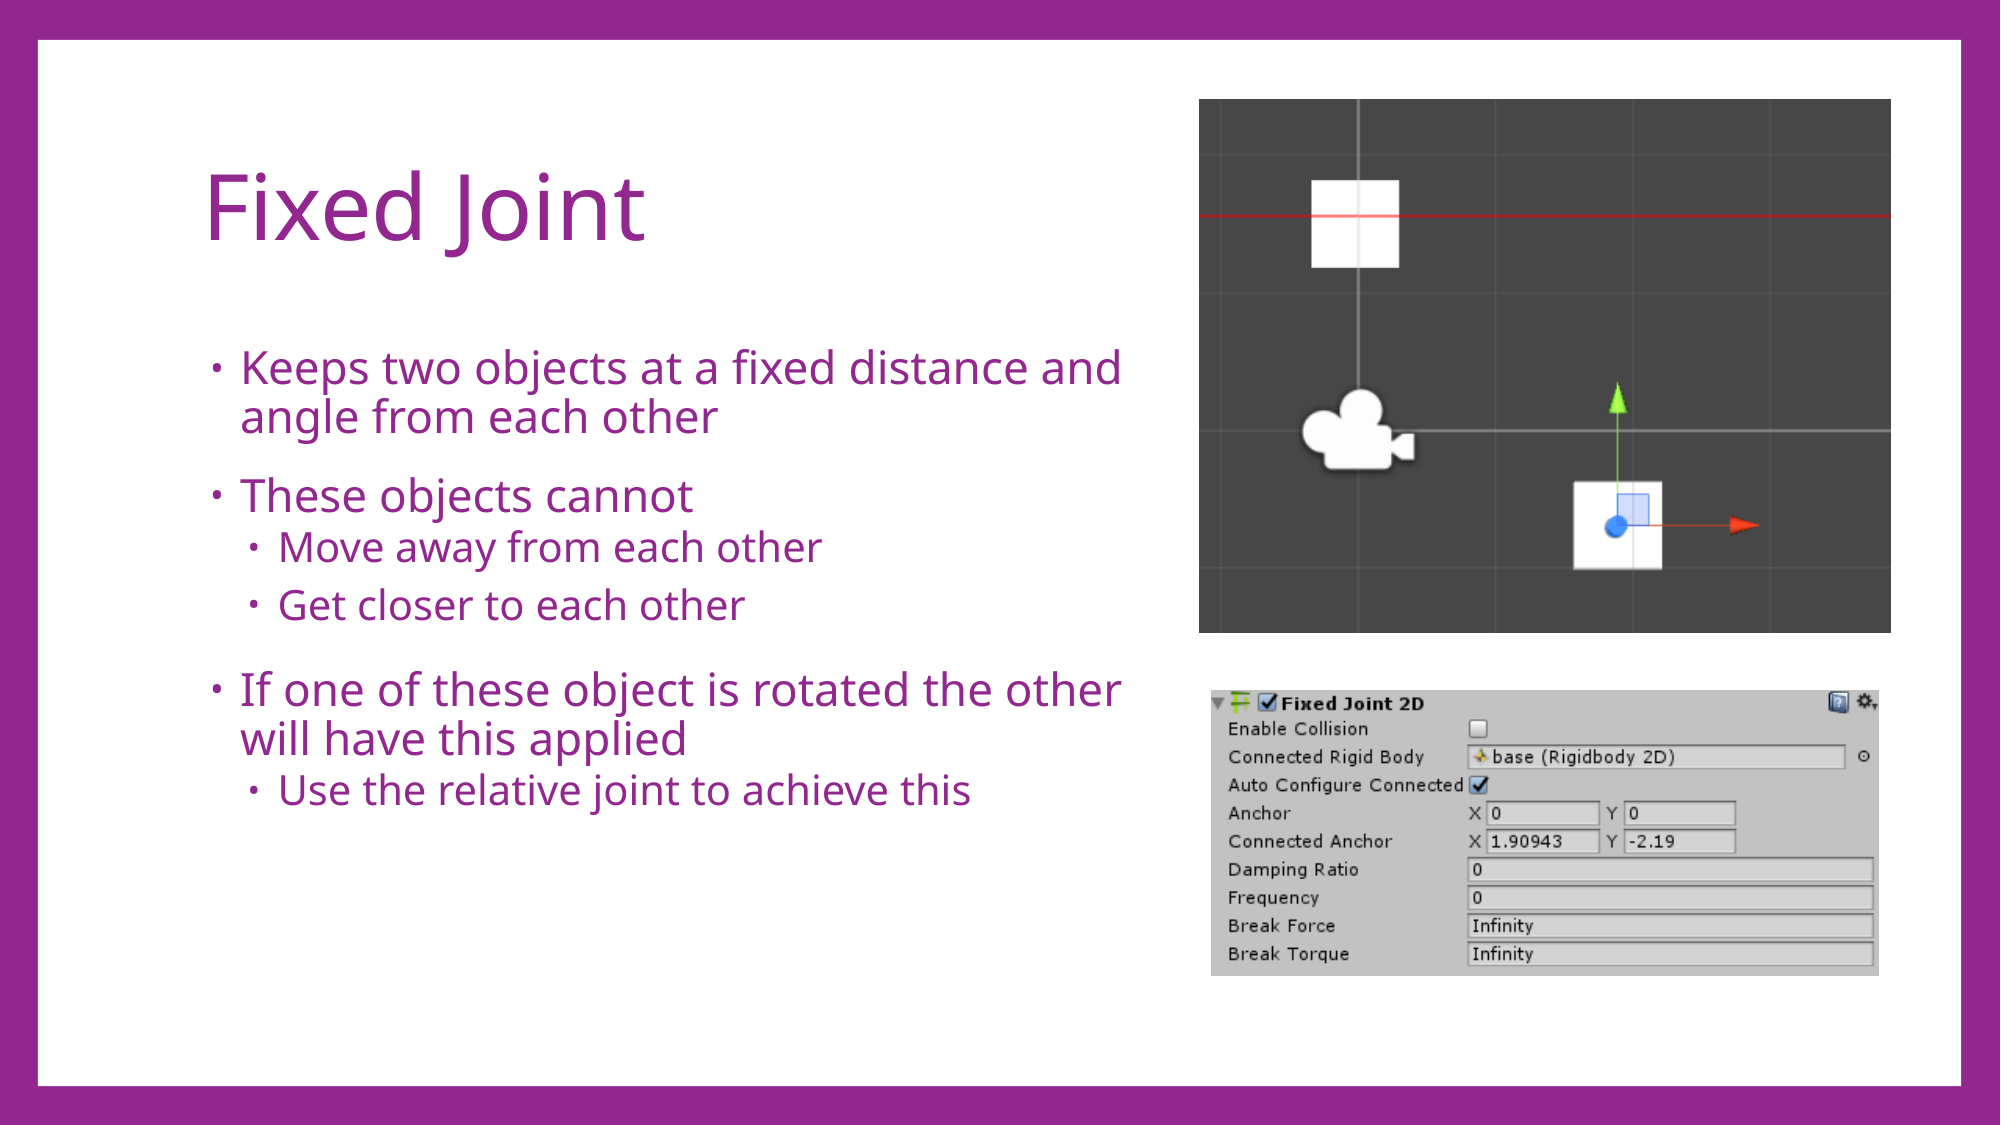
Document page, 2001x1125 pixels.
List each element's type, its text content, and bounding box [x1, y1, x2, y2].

list Keeps two objects at a fixed distance and angle from each other These objects cannot Move away from each other Get closer to each other If one of these object is rotated the other will have this applied Use the relative joint to achieve this [187, 337, 1151, 1000]
picture [1199, 99, 1891, 633]
title Fixed Joint [187, 99, 1197, 323]
picture [1211, 689, 1879, 977]
